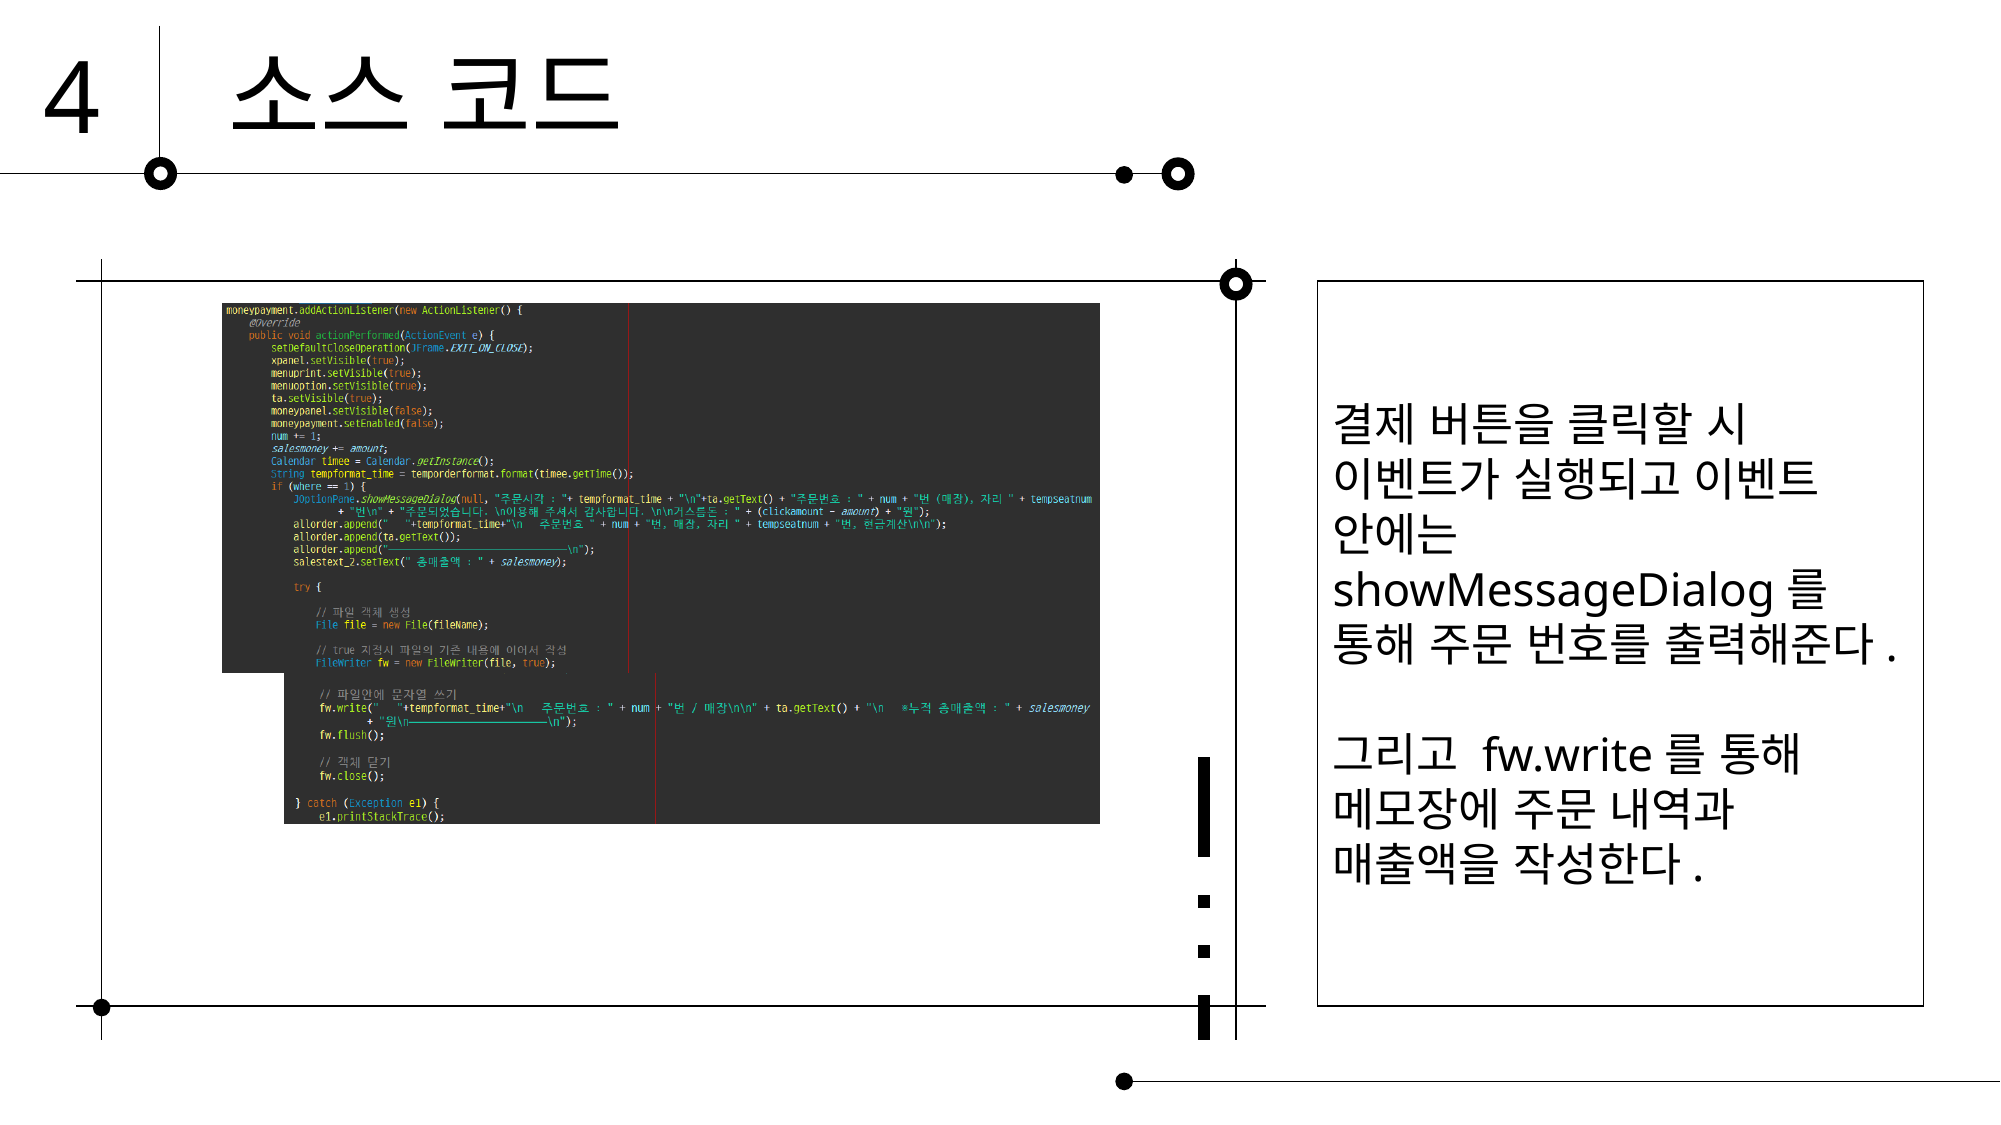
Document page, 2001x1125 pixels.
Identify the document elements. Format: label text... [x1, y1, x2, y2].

text_box 결제 버튼을 클릭할 시 이벤트가 실행되고 이벤트 안에는 showMessageDialog를 통해 주문 번호를 출력해준다. 그리고 fw.write를 통해 메모장에 주문 내역과 매출액을 작성한다. [1317, 280, 1925, 1007]
picture [222, 303, 1100, 824]
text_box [0, 25, 1190, 186]
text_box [1115, 1072, 2000, 1091]
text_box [76, 259, 1266, 1040]
